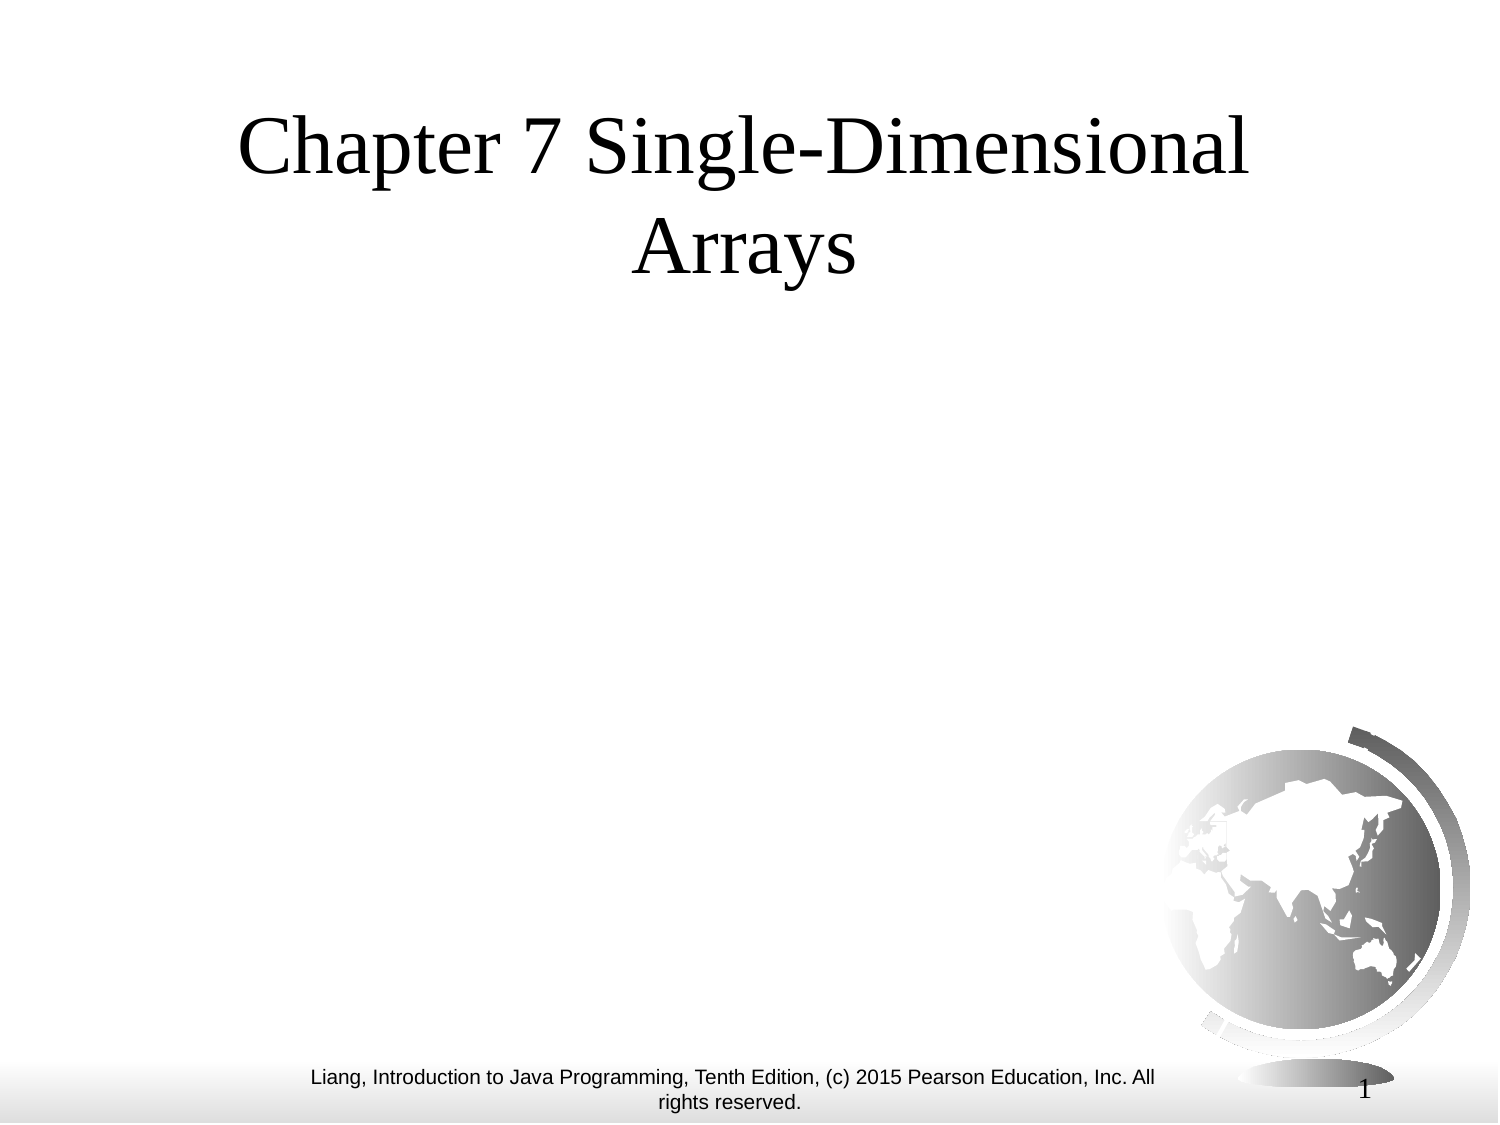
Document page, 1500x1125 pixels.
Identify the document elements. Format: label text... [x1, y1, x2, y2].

title Chapter 7 Single-Dimensional Arrays [107, 96, 1383, 284]
slide_number 1 [1074, 1049, 1388, 1125]
